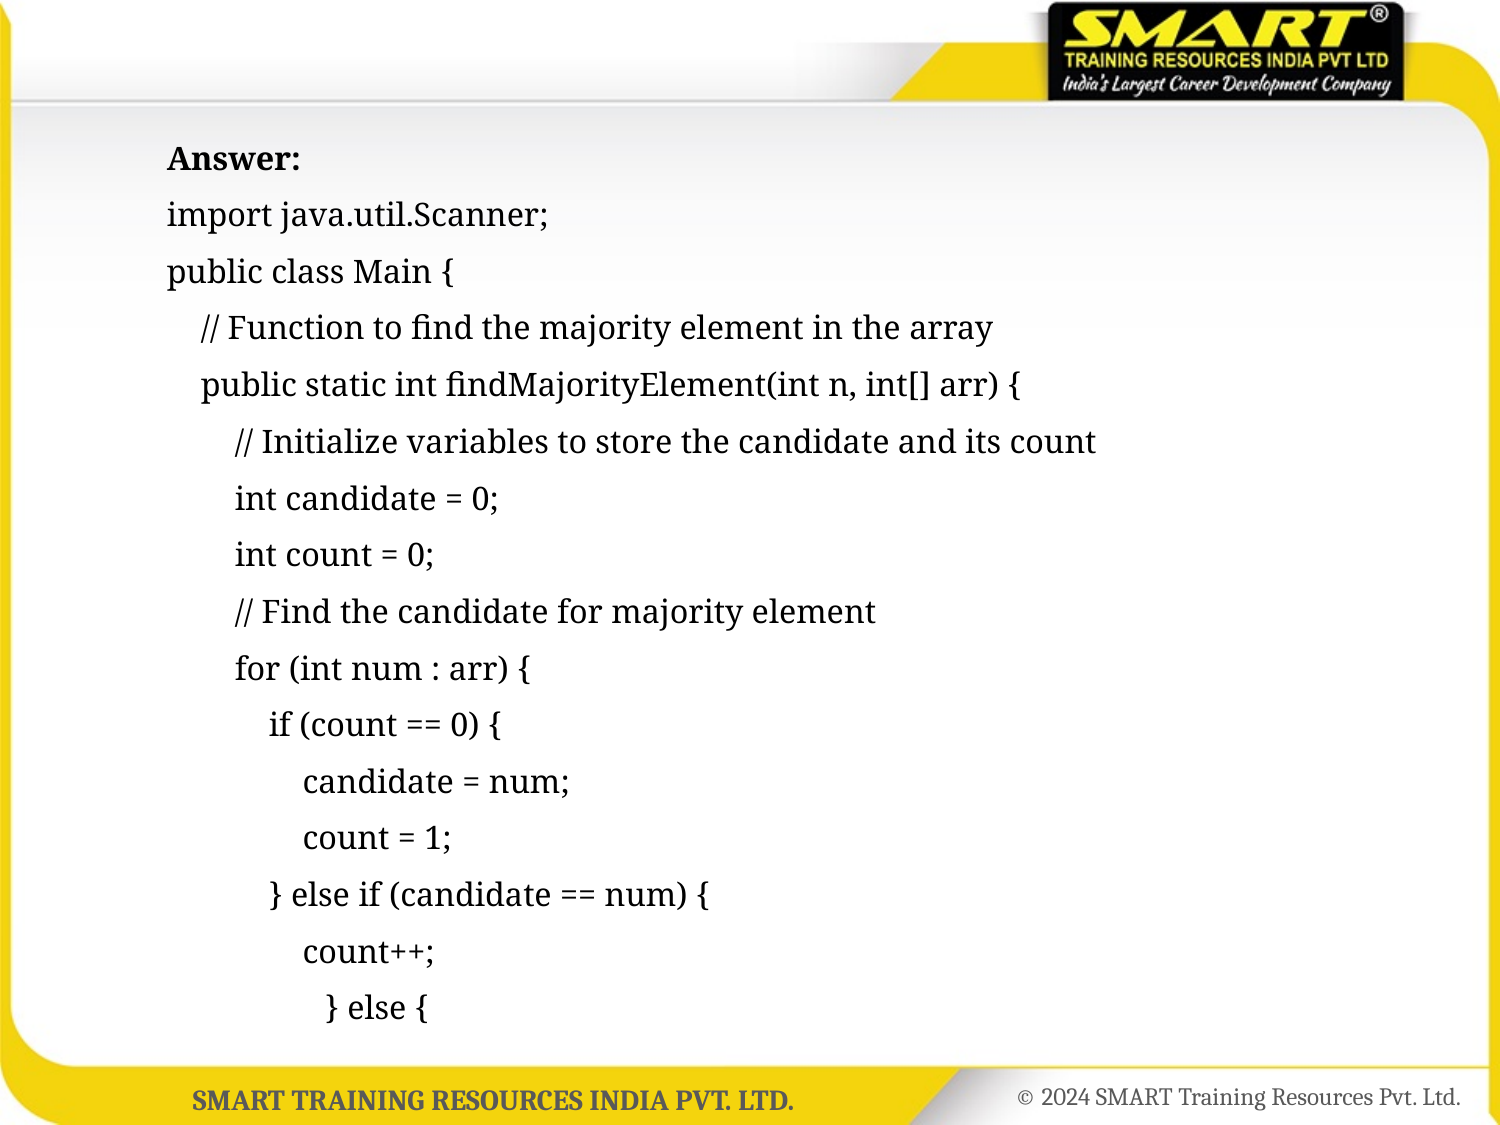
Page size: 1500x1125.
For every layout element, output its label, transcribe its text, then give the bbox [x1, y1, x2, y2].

picture [0, 0, 1500, 1125]
list Answer: import java.util.Scanner; public class Main { // Function to find the majority element in the array public static int findMajorityElement(int n, int[] arr) { // Initialize variables to store the candidate and its count int candidate = 0; int count = 0; // Find the candidate for majority element for (int num : arr) { if (count == 0) { candidate = num; count = 1; } else if (candidate == num) { count++; } else { [75, 125, 1425, 1050]
